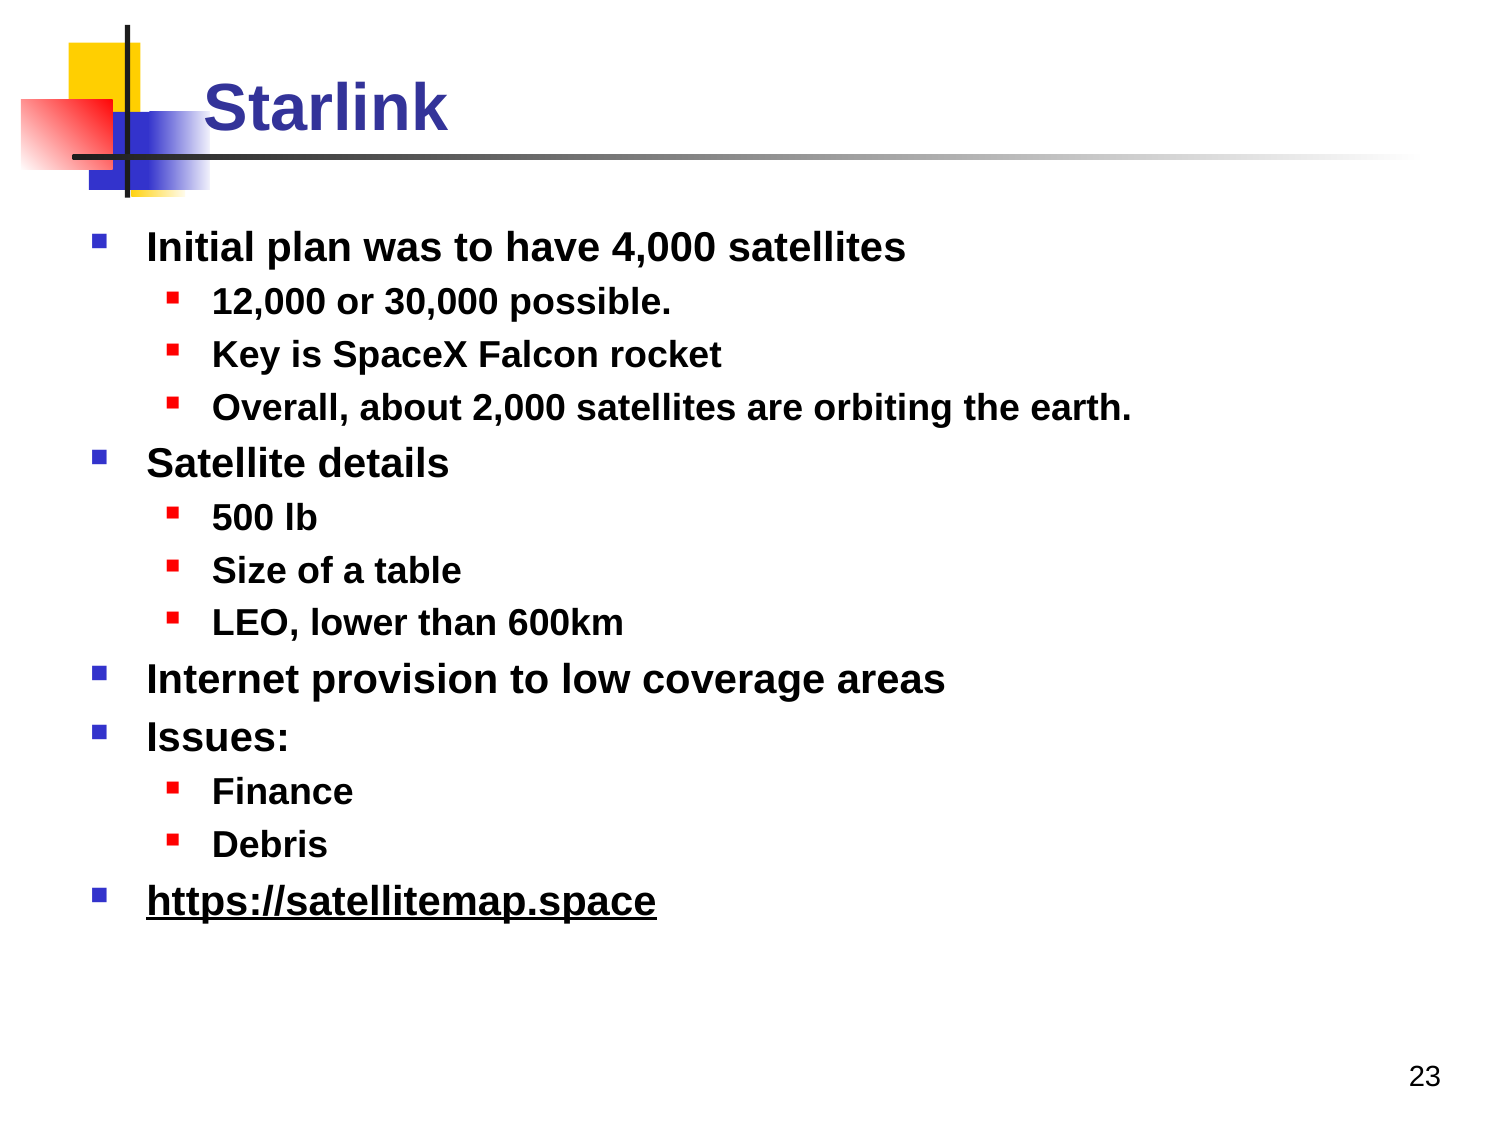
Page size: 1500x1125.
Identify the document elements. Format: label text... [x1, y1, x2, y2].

slide_number 23 [1350, 1050, 1500, 1125]
list Initial plan was to have 4,000 satellites 12,000 or 30,000 possible. Key is SpaceX Falcon rocket Overall, about 2,000 satellites are orbiting the earth. Satellite details 500 lb Size of a table LEO, lower than 600km Internet provision to low coverage areas Issues: Finance Debris https://satellitemap.space [75, 212, 1438, 1063]
title Starlink [188, 26, 1468, 152]
